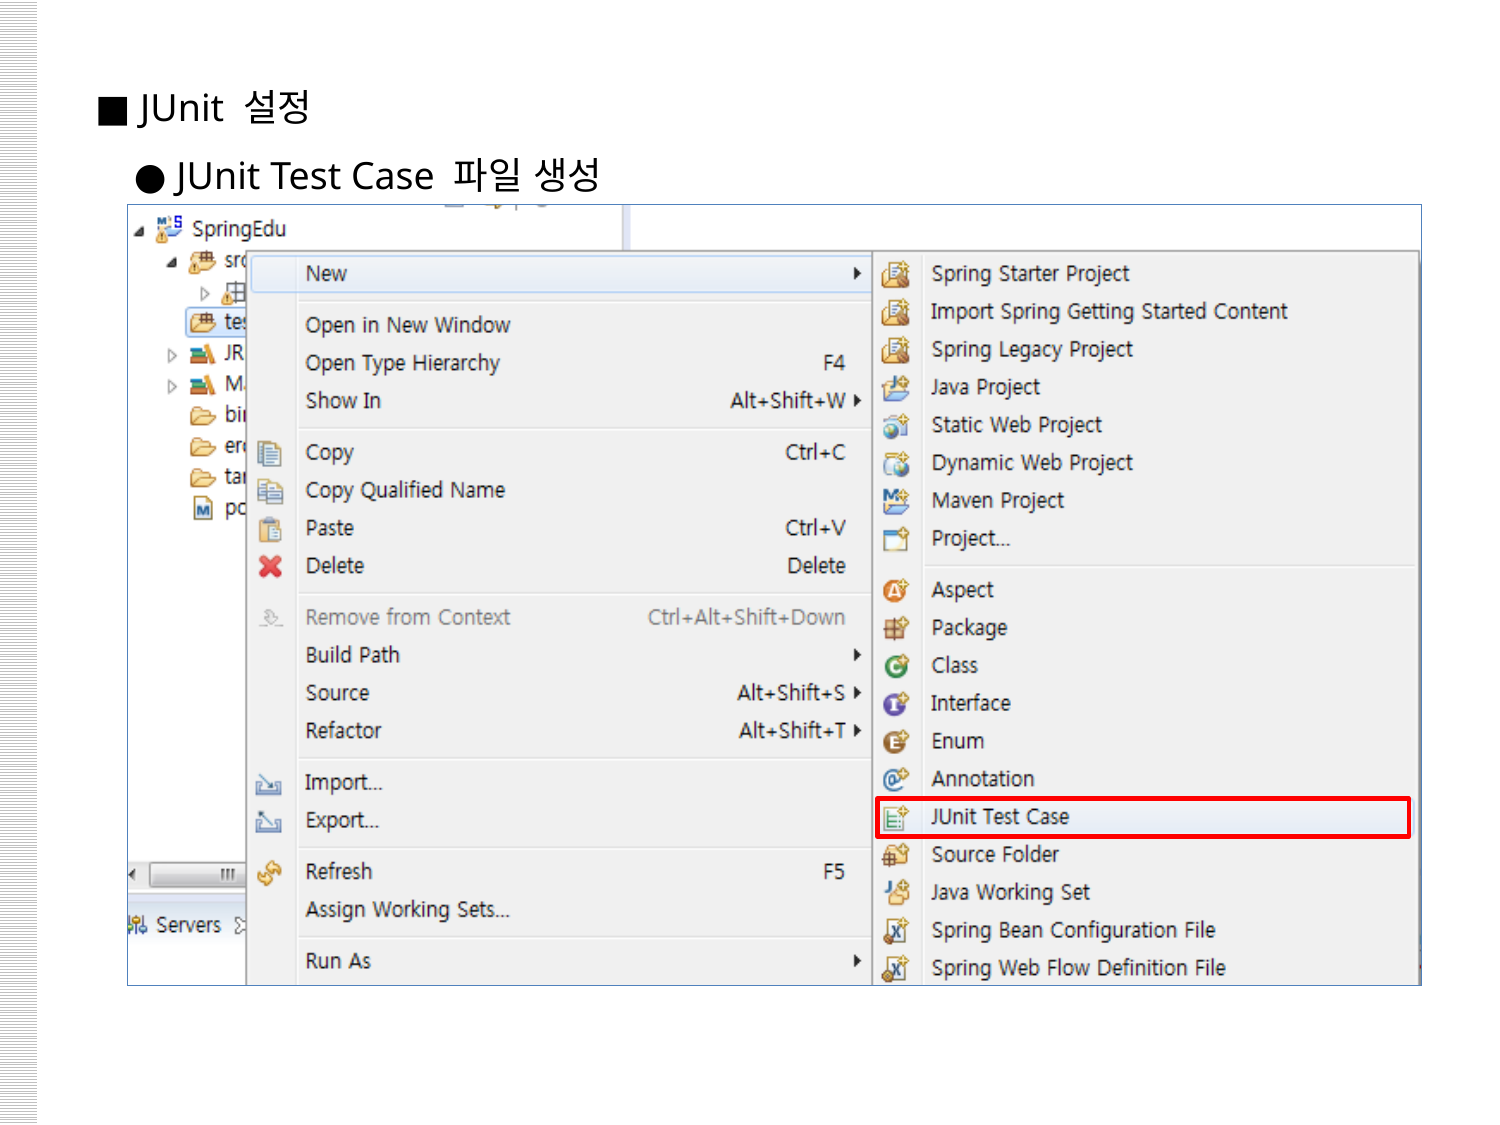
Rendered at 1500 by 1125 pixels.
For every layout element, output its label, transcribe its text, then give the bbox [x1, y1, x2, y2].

text_box ■ JUnit 설정 ● JUnit Test Case 파일 생성 [80, 54, 618, 205]
picture [127, 204, 1422, 987]
